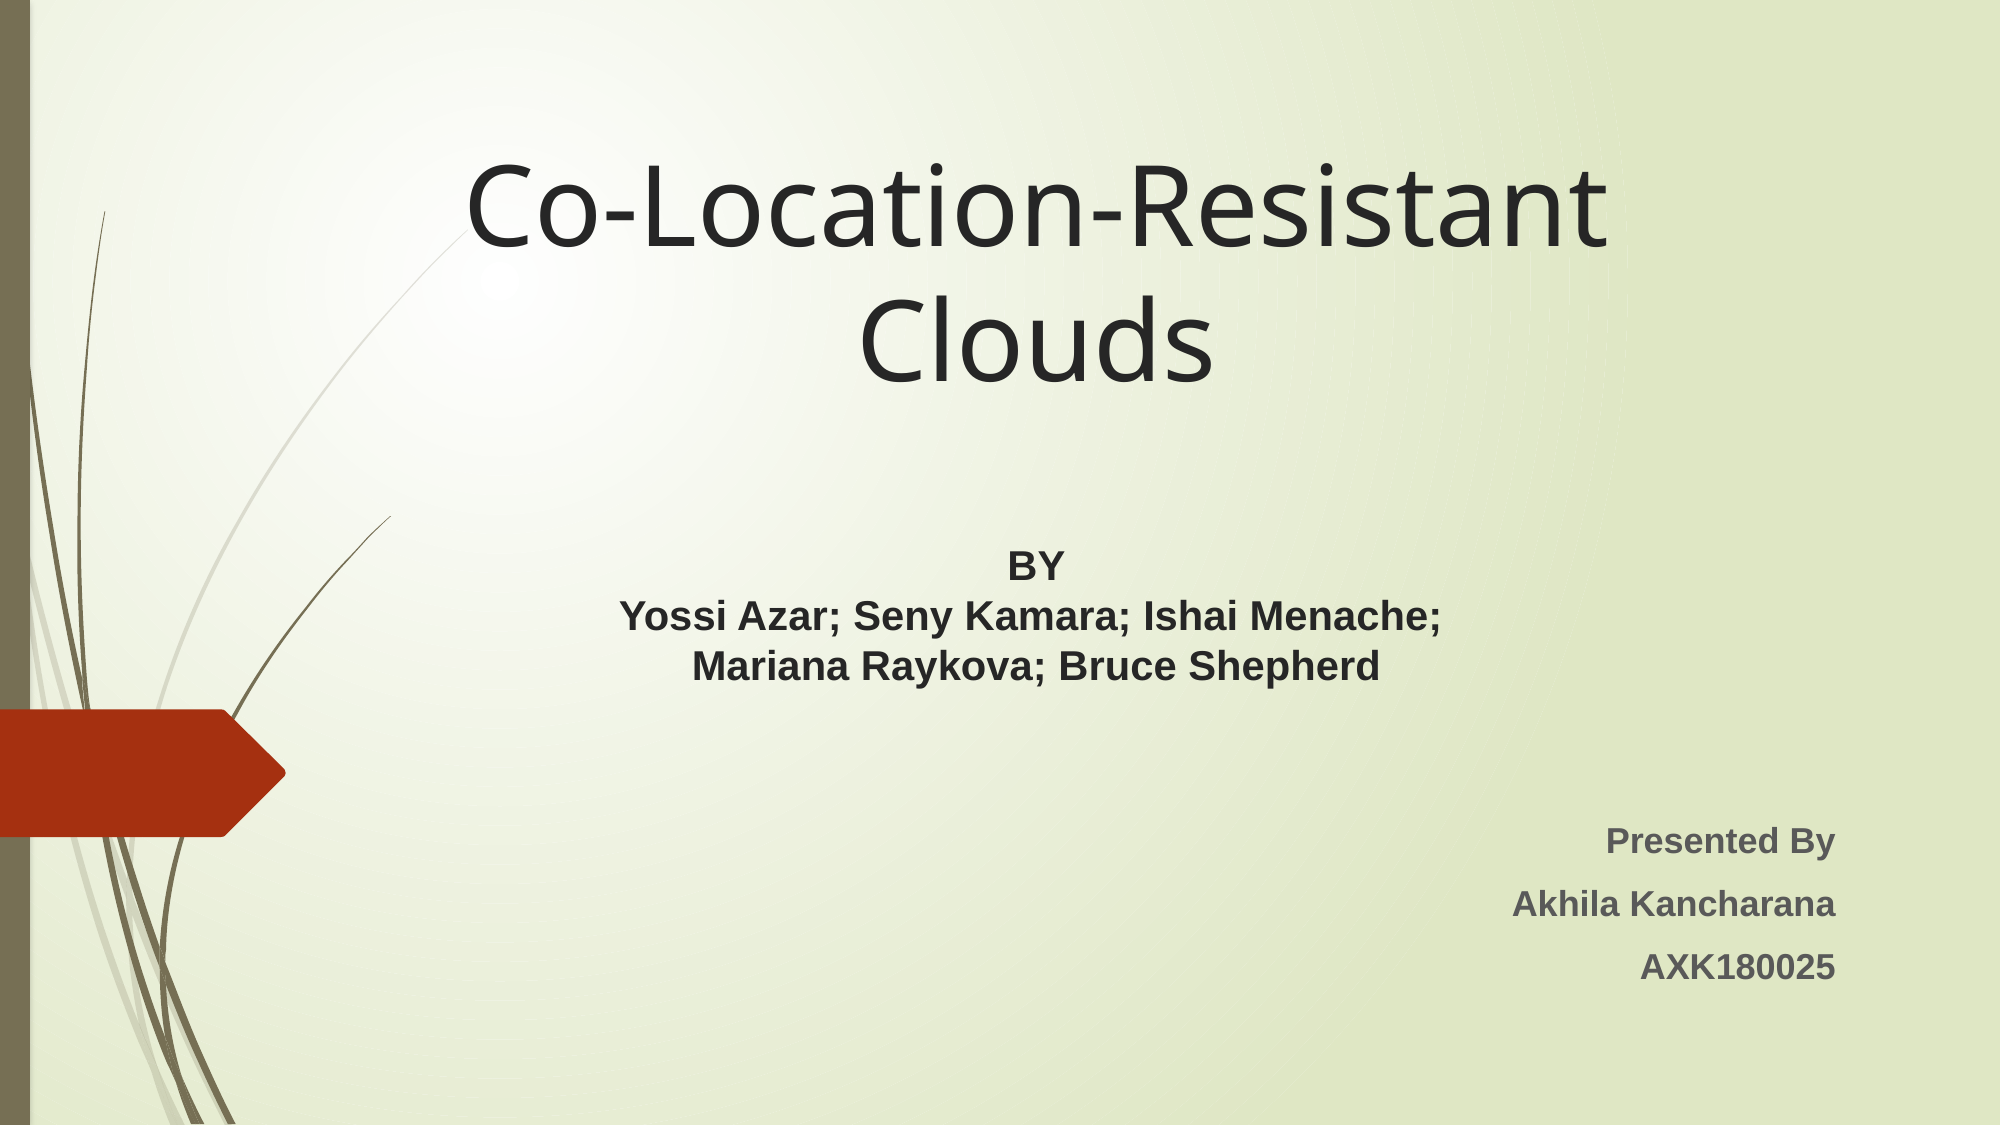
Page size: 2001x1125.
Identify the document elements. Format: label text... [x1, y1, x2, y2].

title Co-Location-Resistant Clouds BY Yossi Azar; Seny Kamara; Ishai Menache; Mariana Raykova; Bruce Shepherd [305, 78, 1768, 697]
subtitle Presented By Akhila Kancharana AXK180025 [388, 809, 1851, 995]
